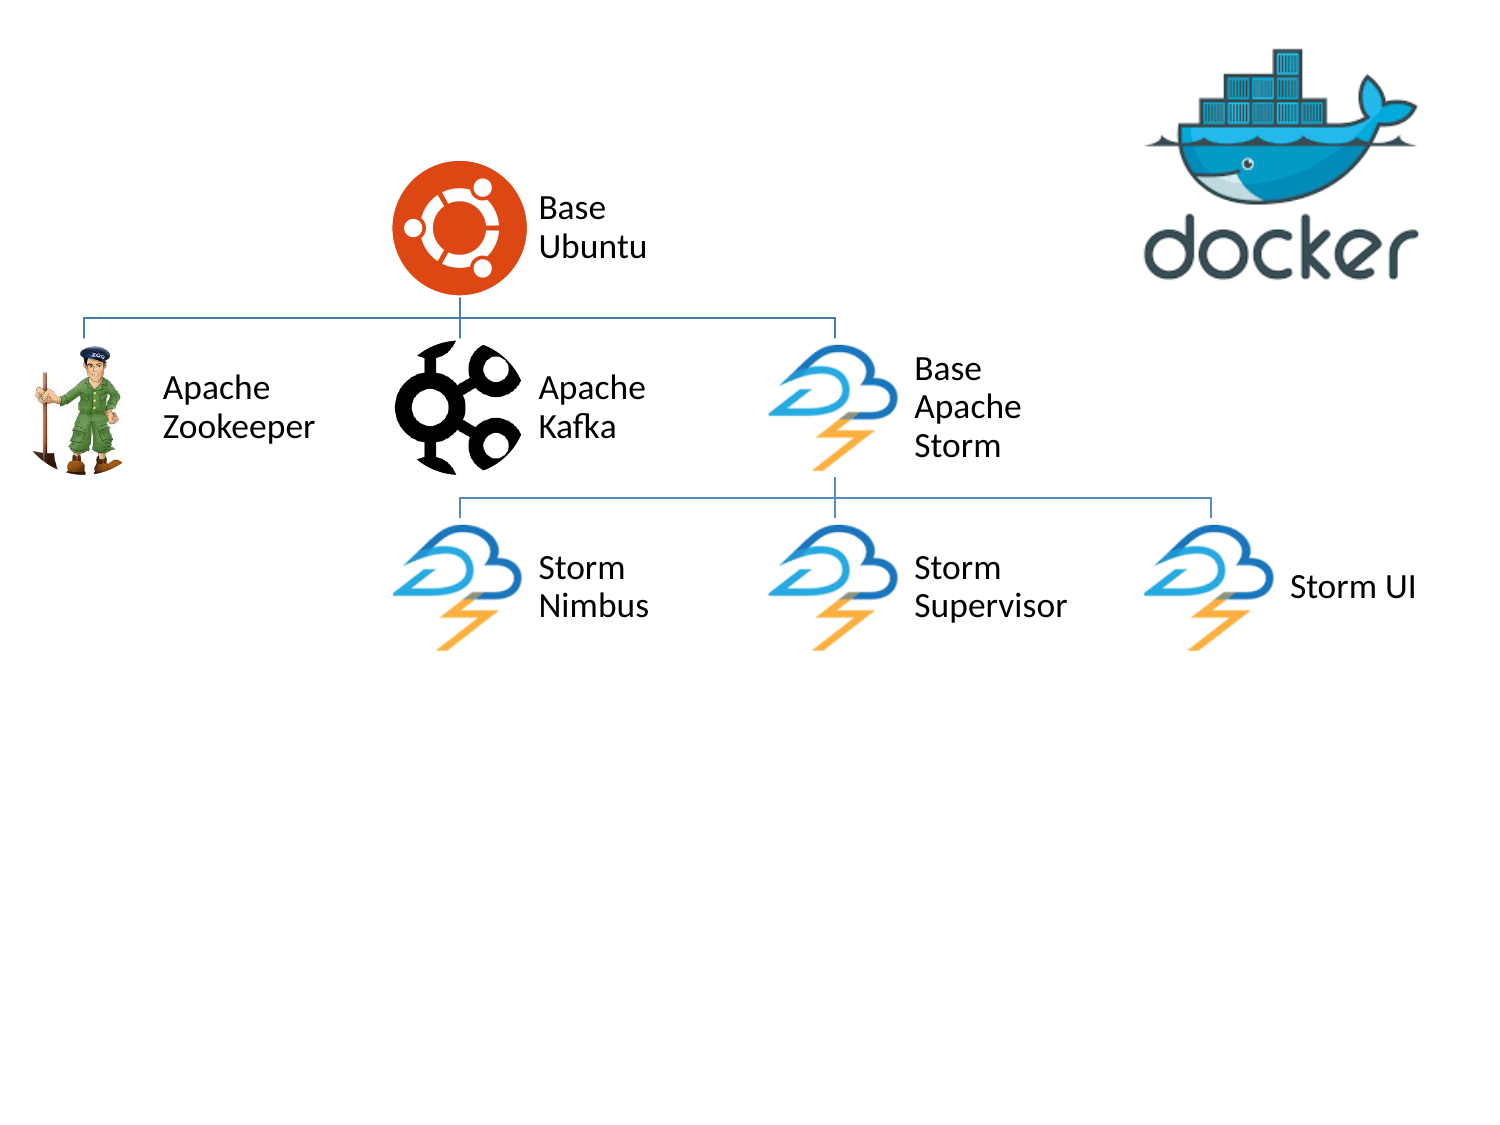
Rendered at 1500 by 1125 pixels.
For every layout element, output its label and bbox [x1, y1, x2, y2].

text_box [15, 26, 1485, 790]
picture [1094, 0, 1467, 332]
